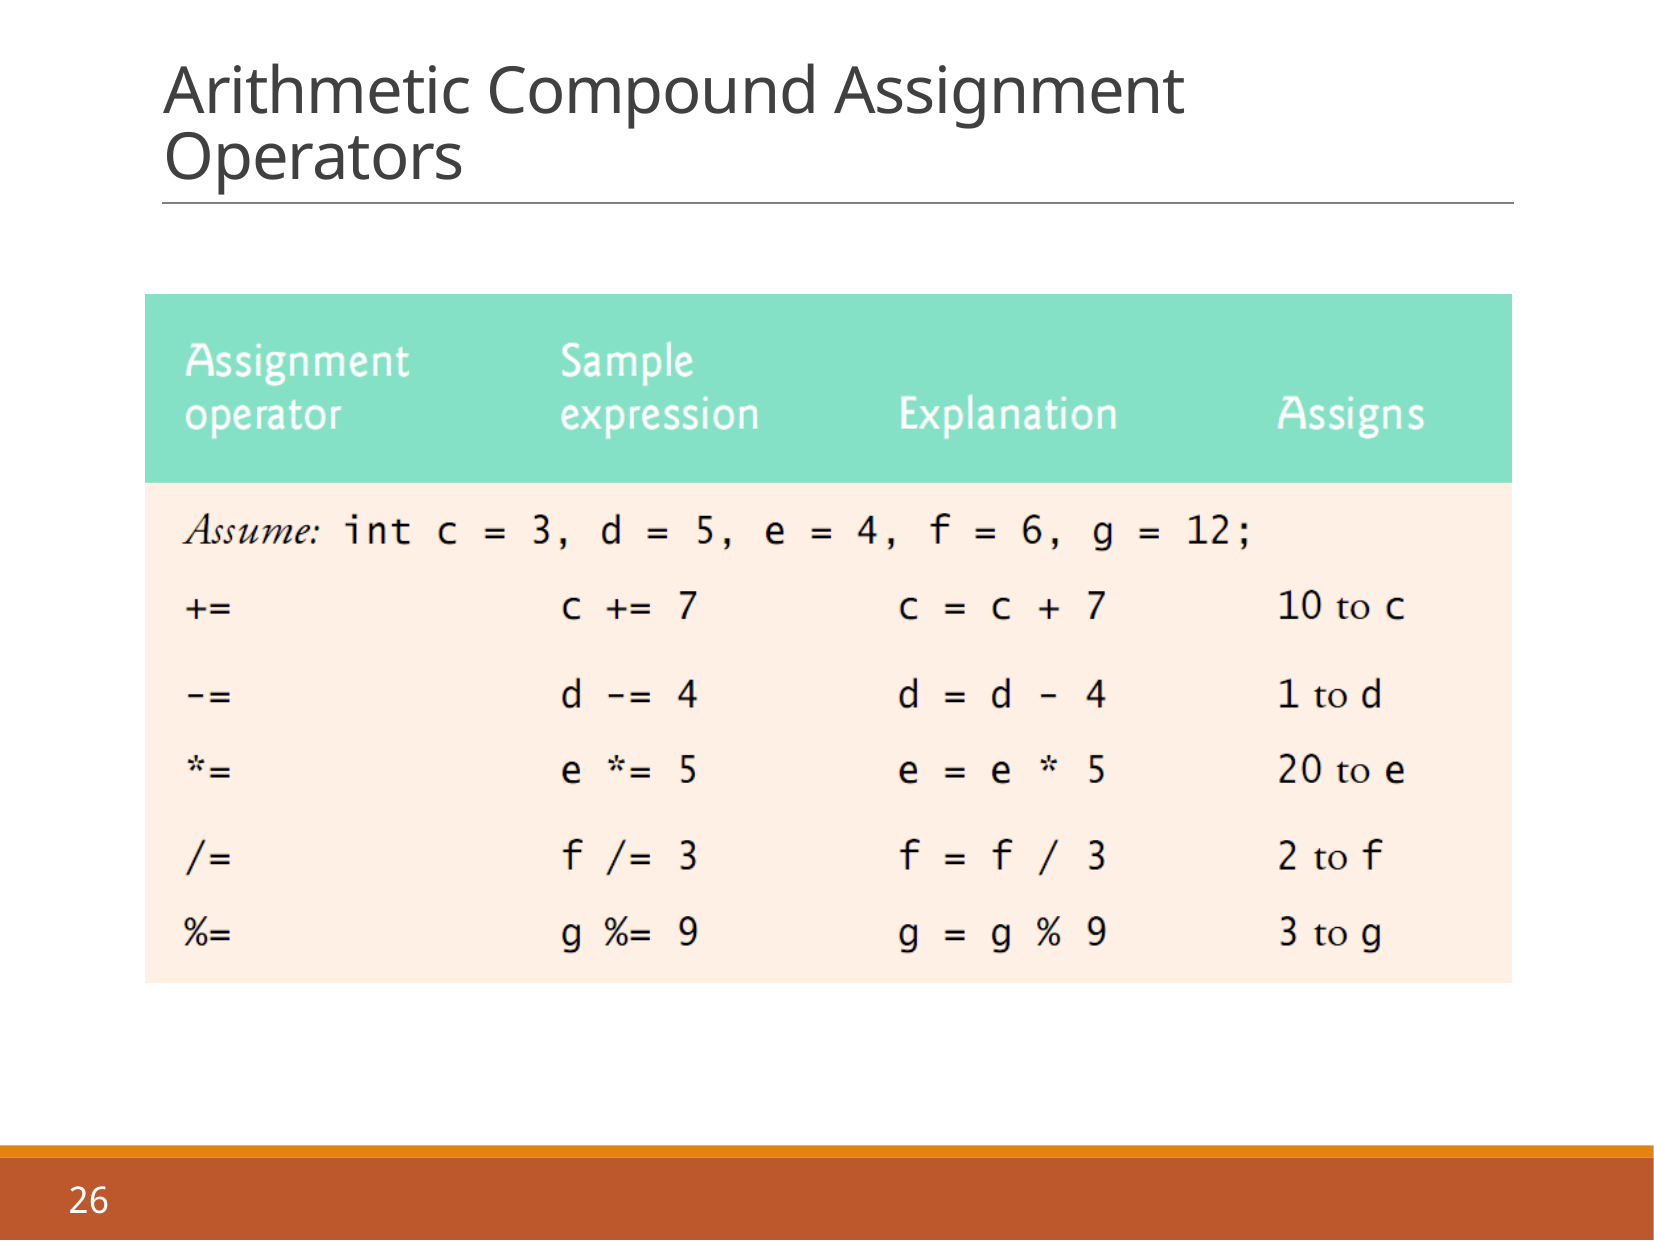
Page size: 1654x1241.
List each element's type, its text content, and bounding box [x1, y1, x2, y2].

picture [145, 293, 1512, 983]
slide_number 26 [0, 1168, 178, 1235]
title Arithmetic Compound Assignment Operators [148, 51, 1513, 201]
